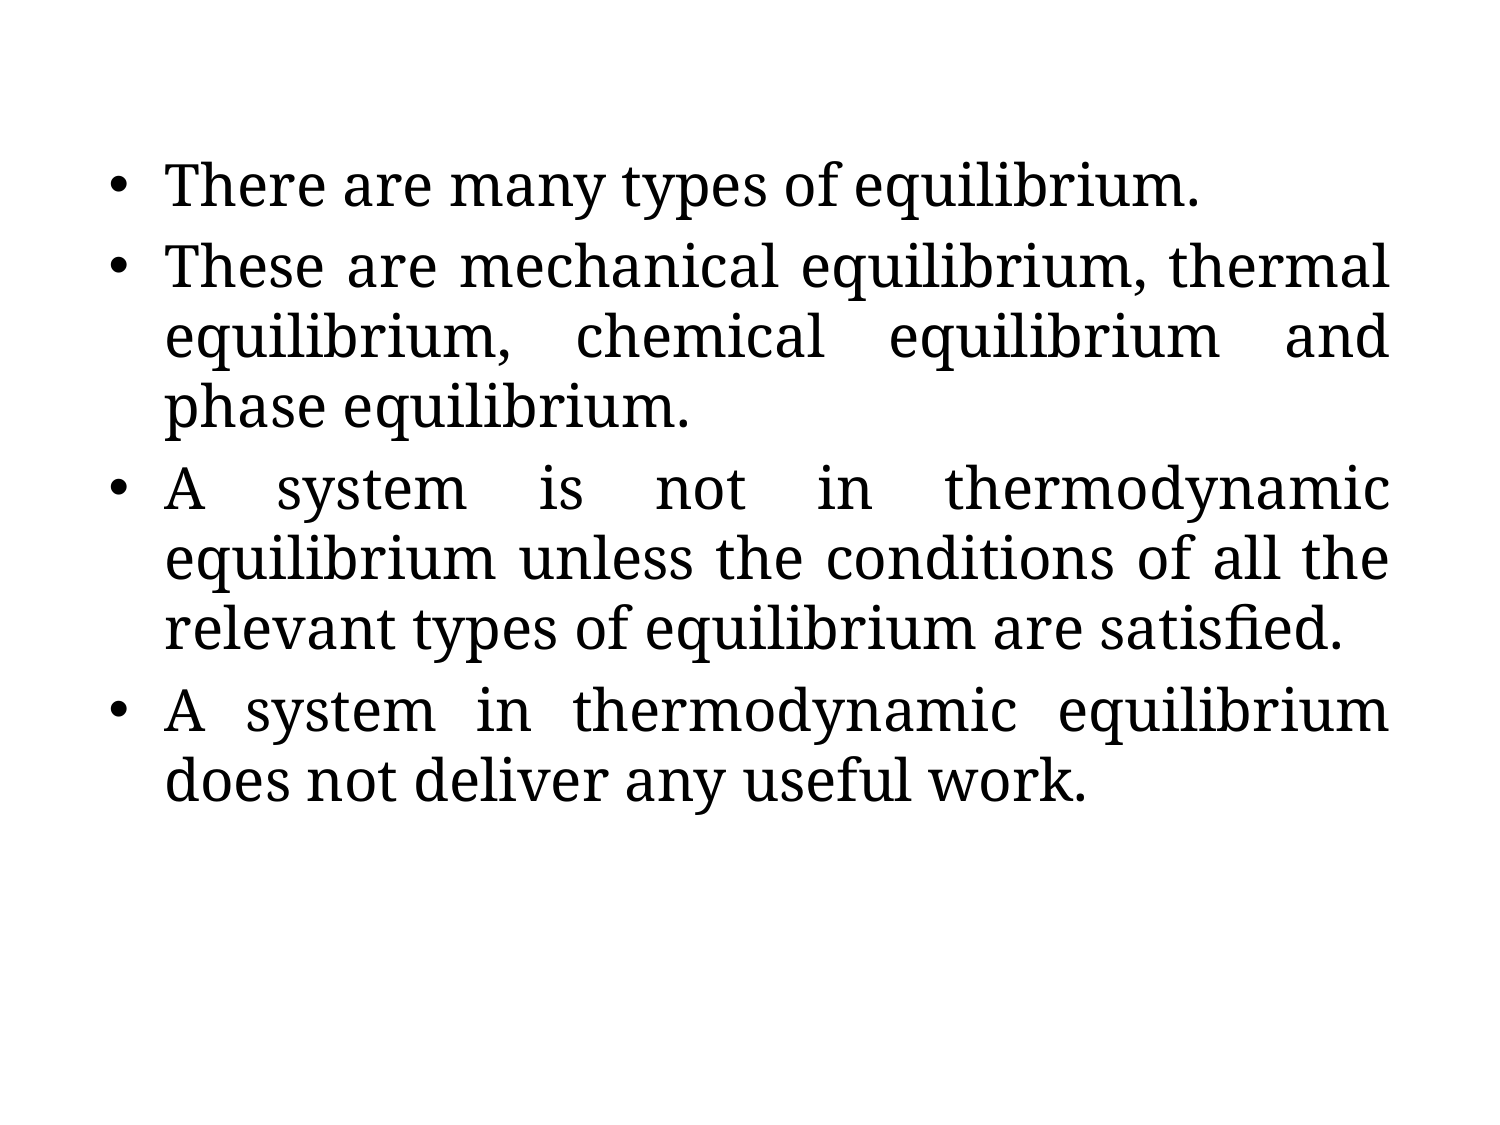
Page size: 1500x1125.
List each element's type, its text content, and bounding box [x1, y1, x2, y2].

text_box There are many types of equilibrium. These are mechanical equilibrium, thermal equilibrium, chemical equilibrium and phase equilibrium. A system is not in thermodynamic equilibrium unless the conditions of all the relevant types of equilibrium are satisfied. A system in thermodynamic equilibrium does not deliver any useful work. [93, 140, 1407, 973]
